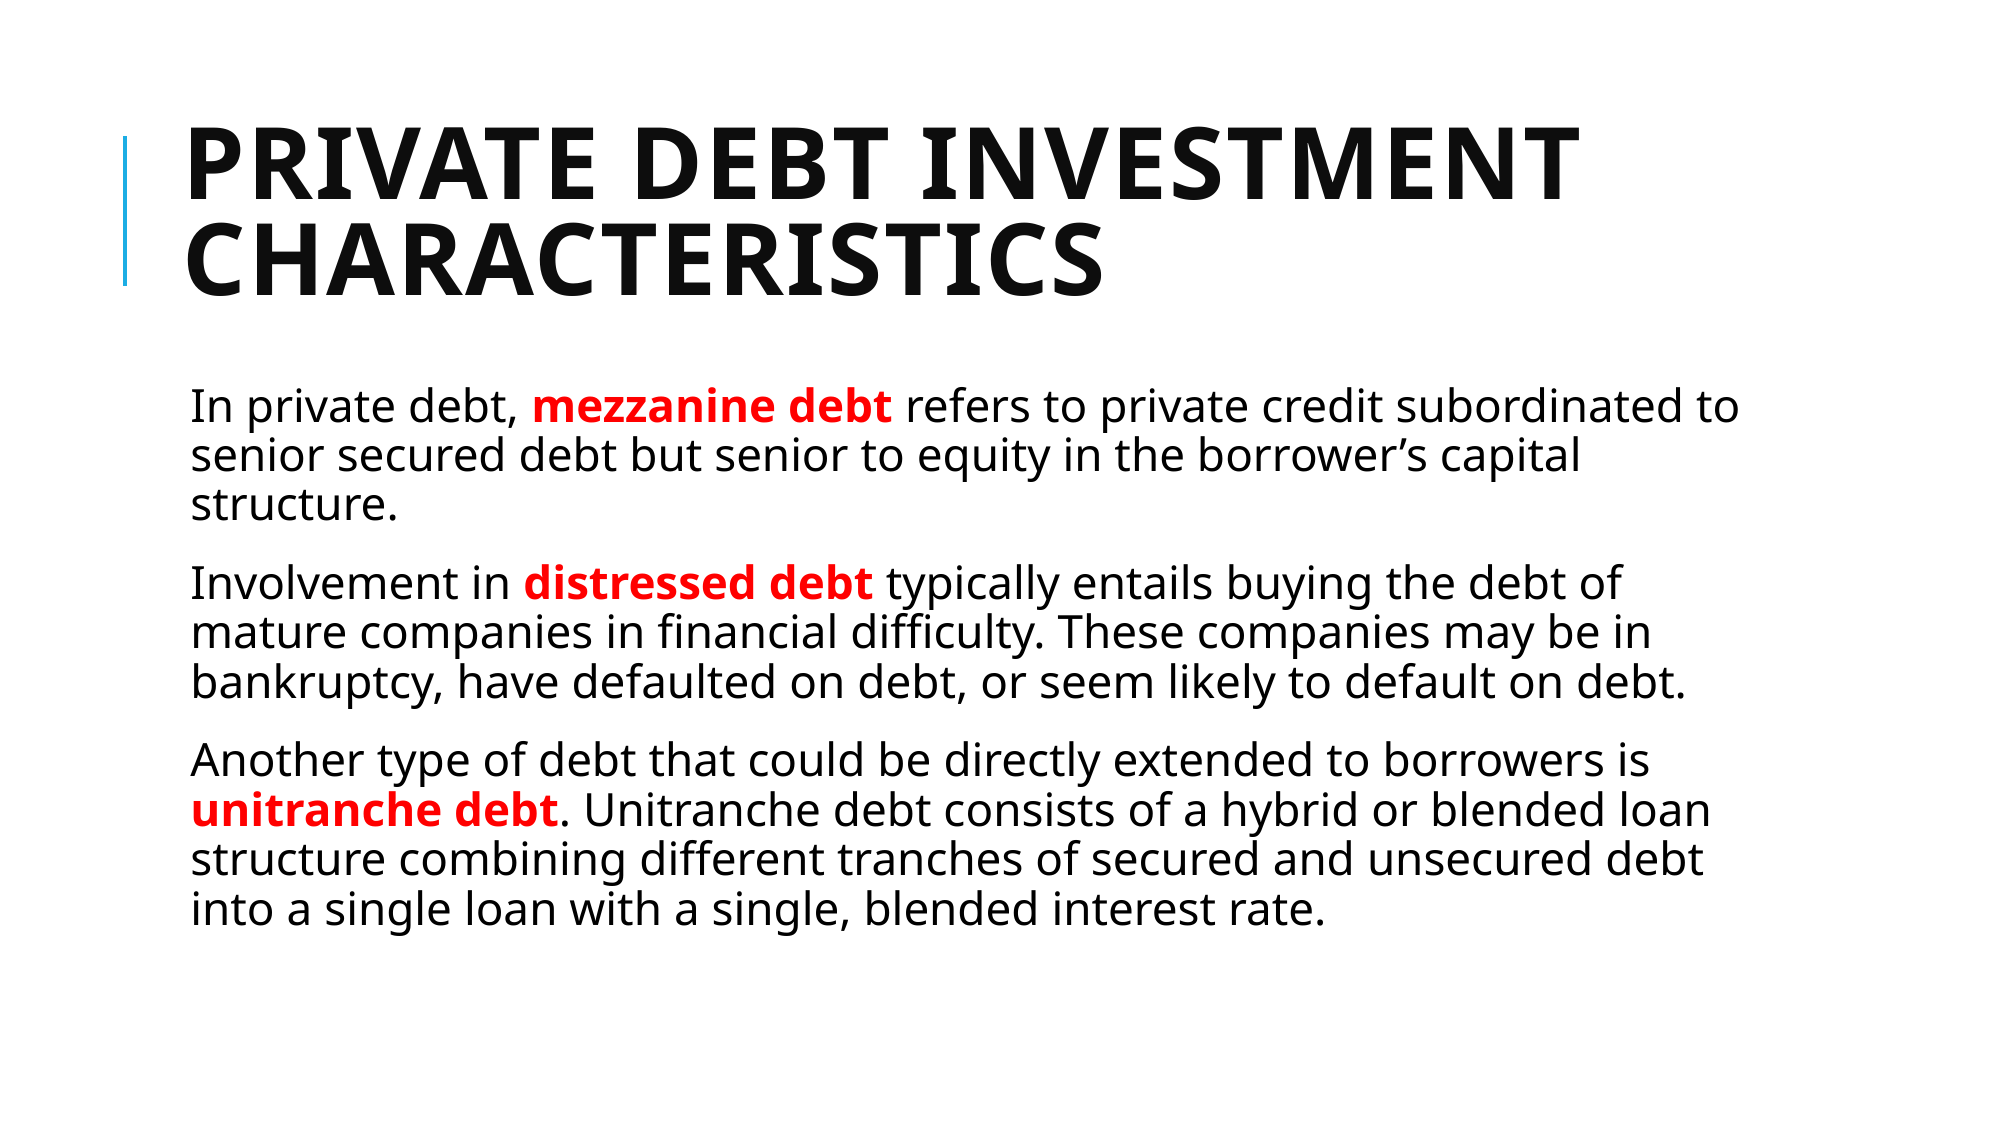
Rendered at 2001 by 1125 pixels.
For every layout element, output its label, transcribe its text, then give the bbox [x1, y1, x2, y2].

title PRIVATE DEBT INVESTMENT CHARACTERISTICS [168, 96, 1763, 342]
list In private debt, mezzanine debt refers to private credit subordinated to senior secured debt but senior to equity in the borrower’s capital structure. Involvement in distressed debt typically entails buying the debt of mature companies in financial difficulty. These companies may be in bankruptcy, have defaulted on debt, or seem likely to default on debt. Another type of debt that could be directly extended to borrowers is unitranche debt. Unitranche debt consists of a hybrid or blended loan structure combining different tranches of secured and unsecured debt into a single loan with a single, blended interest rate. [168, 375, 1763, 1035]
